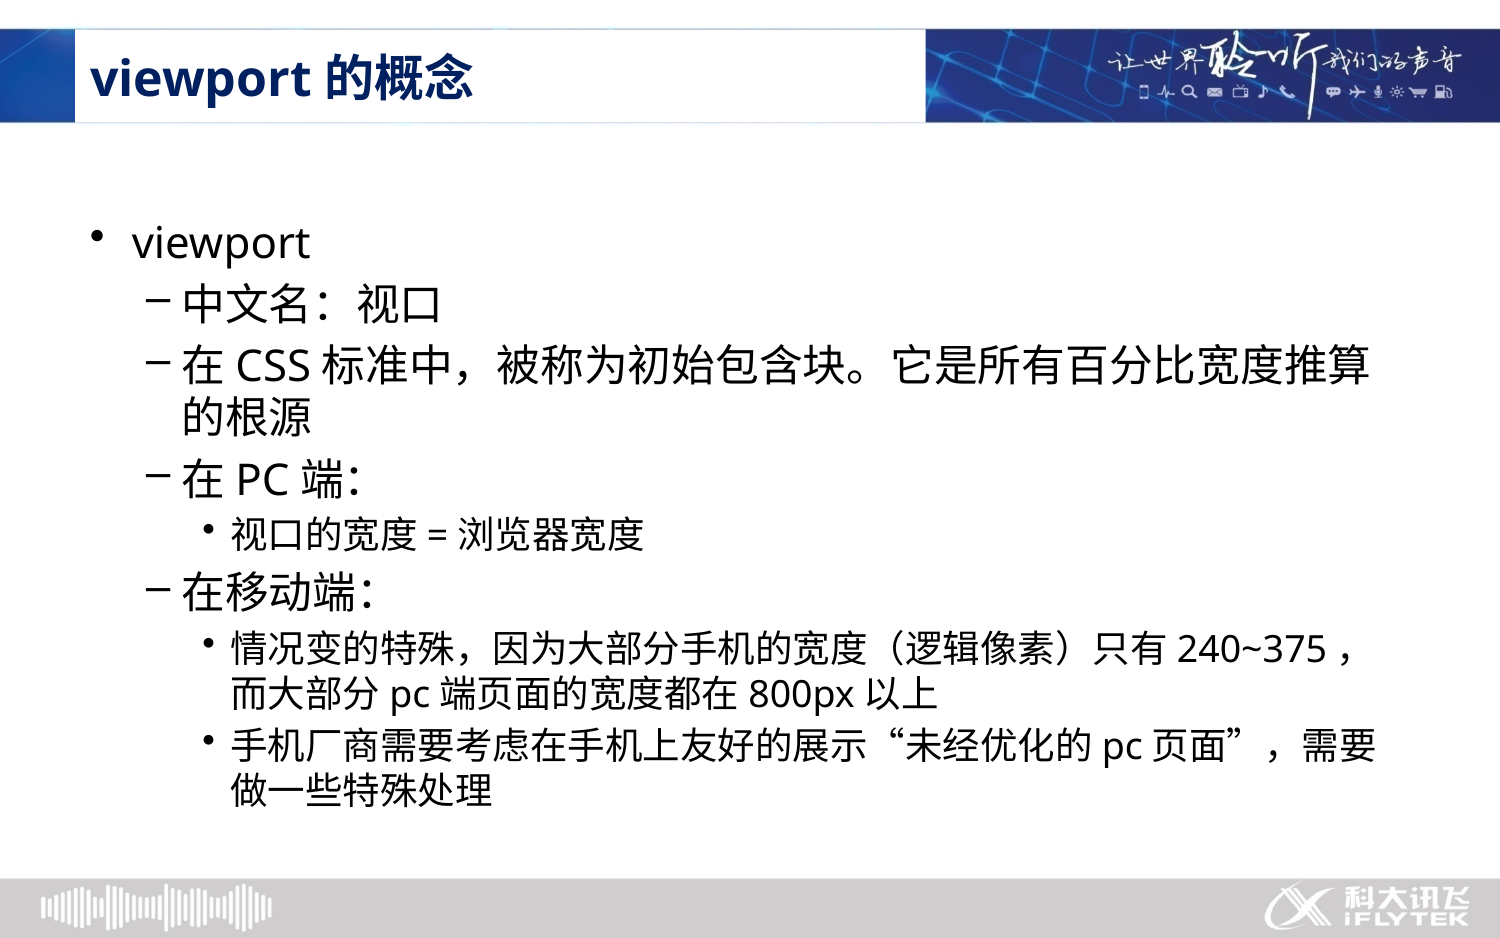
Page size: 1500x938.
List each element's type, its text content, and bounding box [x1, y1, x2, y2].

picture [0, 0, 1500, 938]
title viewport的概念 [74, 29, 927, 123]
list viewport 中文名：视口 在CSS标准中，被称为初始包含块。它是所有百分比宽度推算的根源 在PC端： 视口的宽度=浏览器宽度 在移动端： 情况变的特殊，因为大部分手机的宽度（逻辑像素）只有240~375，而大部分pc端页面的宽度都在800px以上 手机厂商需要考虑在手机上友好的展示“未经优化的pc页面”，需要做一些特殊处理 [75, 146, 1425, 870]
